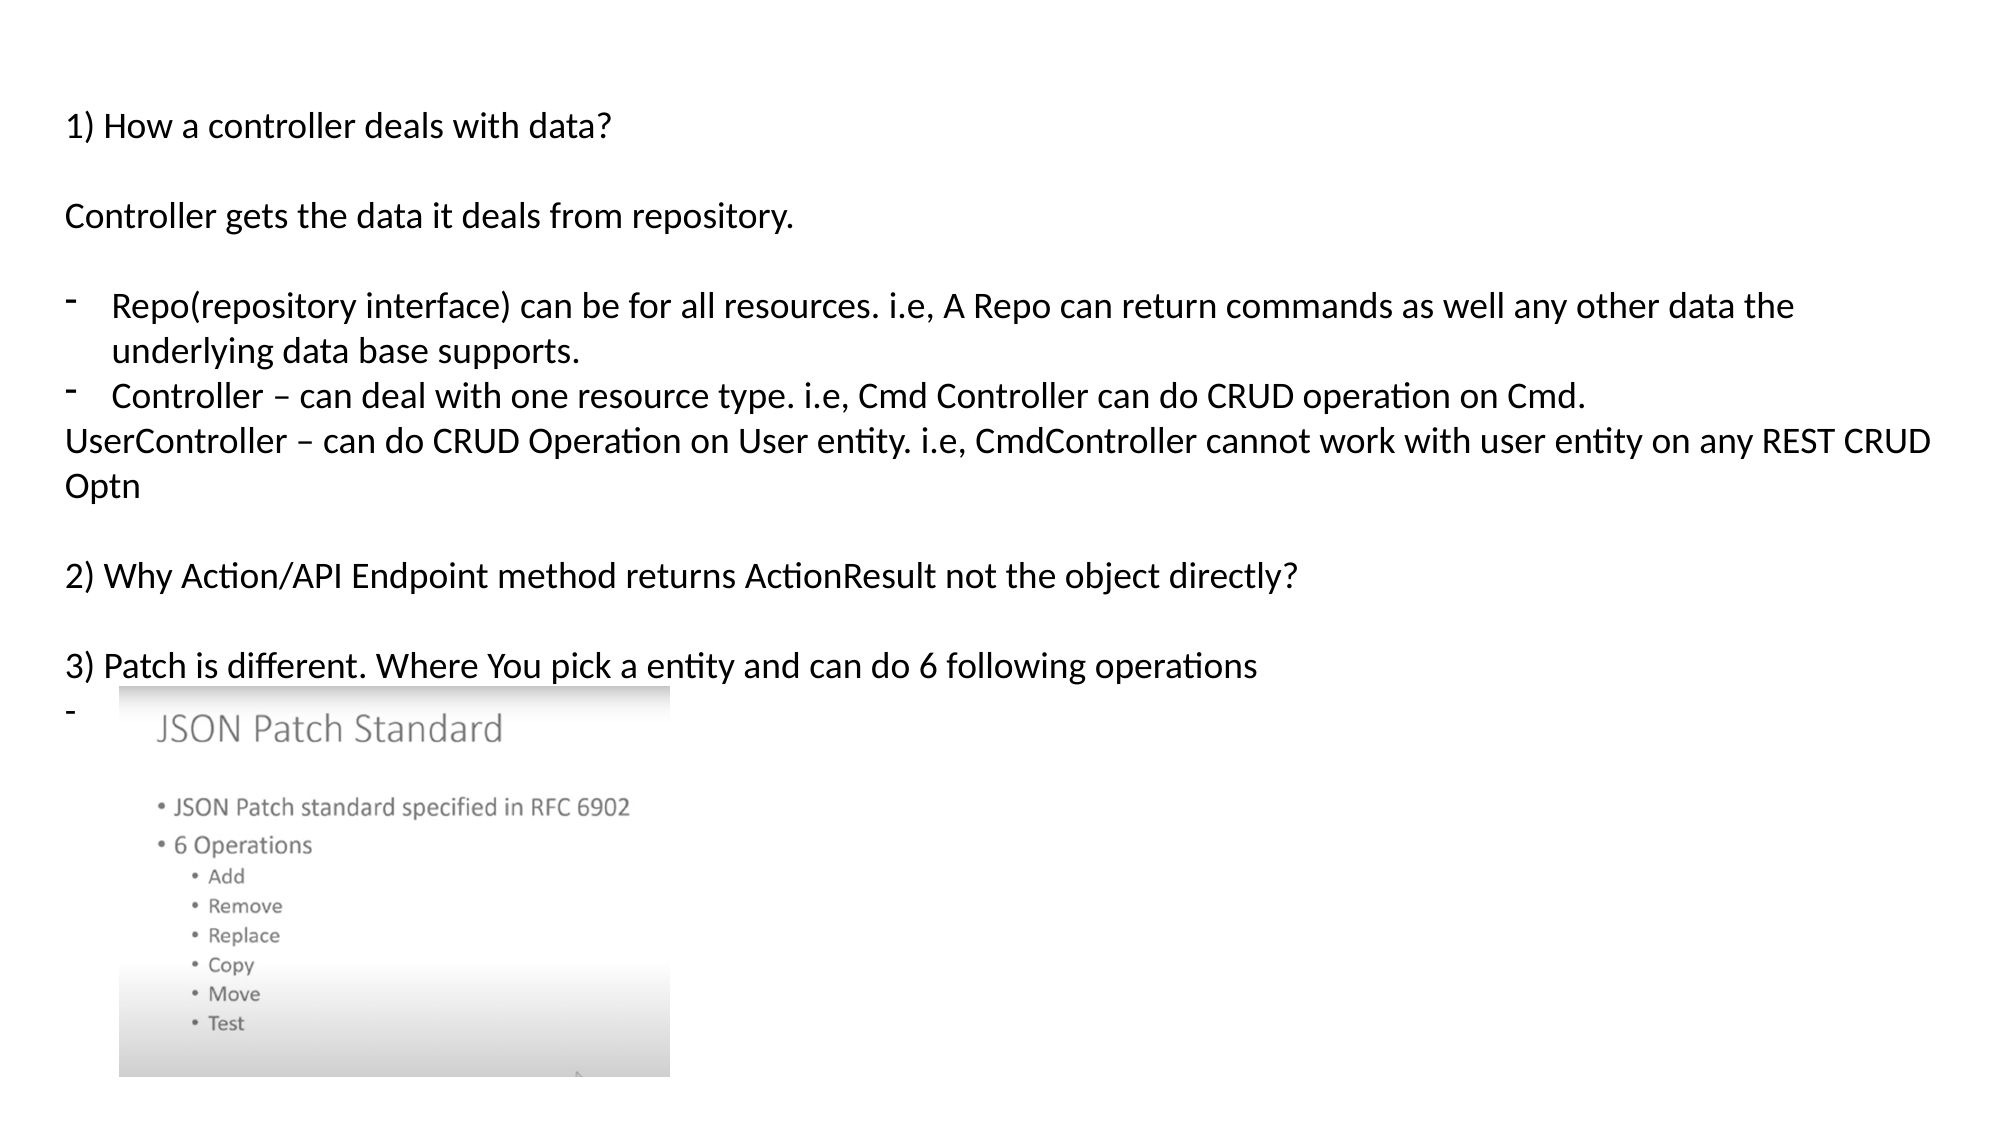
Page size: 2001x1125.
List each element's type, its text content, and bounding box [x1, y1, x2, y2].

picture [119, 686, 670, 1077]
text_box 1) How a controller deals with data? Controller gets the data it deals from repository. Repo(repository interface) can be for all resources. i.e, A Repo can return commands as well any other data the underlying data base supports. Controller – can deal with one resource type. i.e, Cmd Controller can do CRUD operation on Cmd. UserController – can do CRUD Operation on User entity. i.e, CmdController cannot work with user entity on any REST CRUD Optn 2) Why Action/API Endpoint method returns ActionResult not the object directly? 3) Patch is different. Where You pick a entity and can do 6 following operations - [50, 48, 1964, 784]
